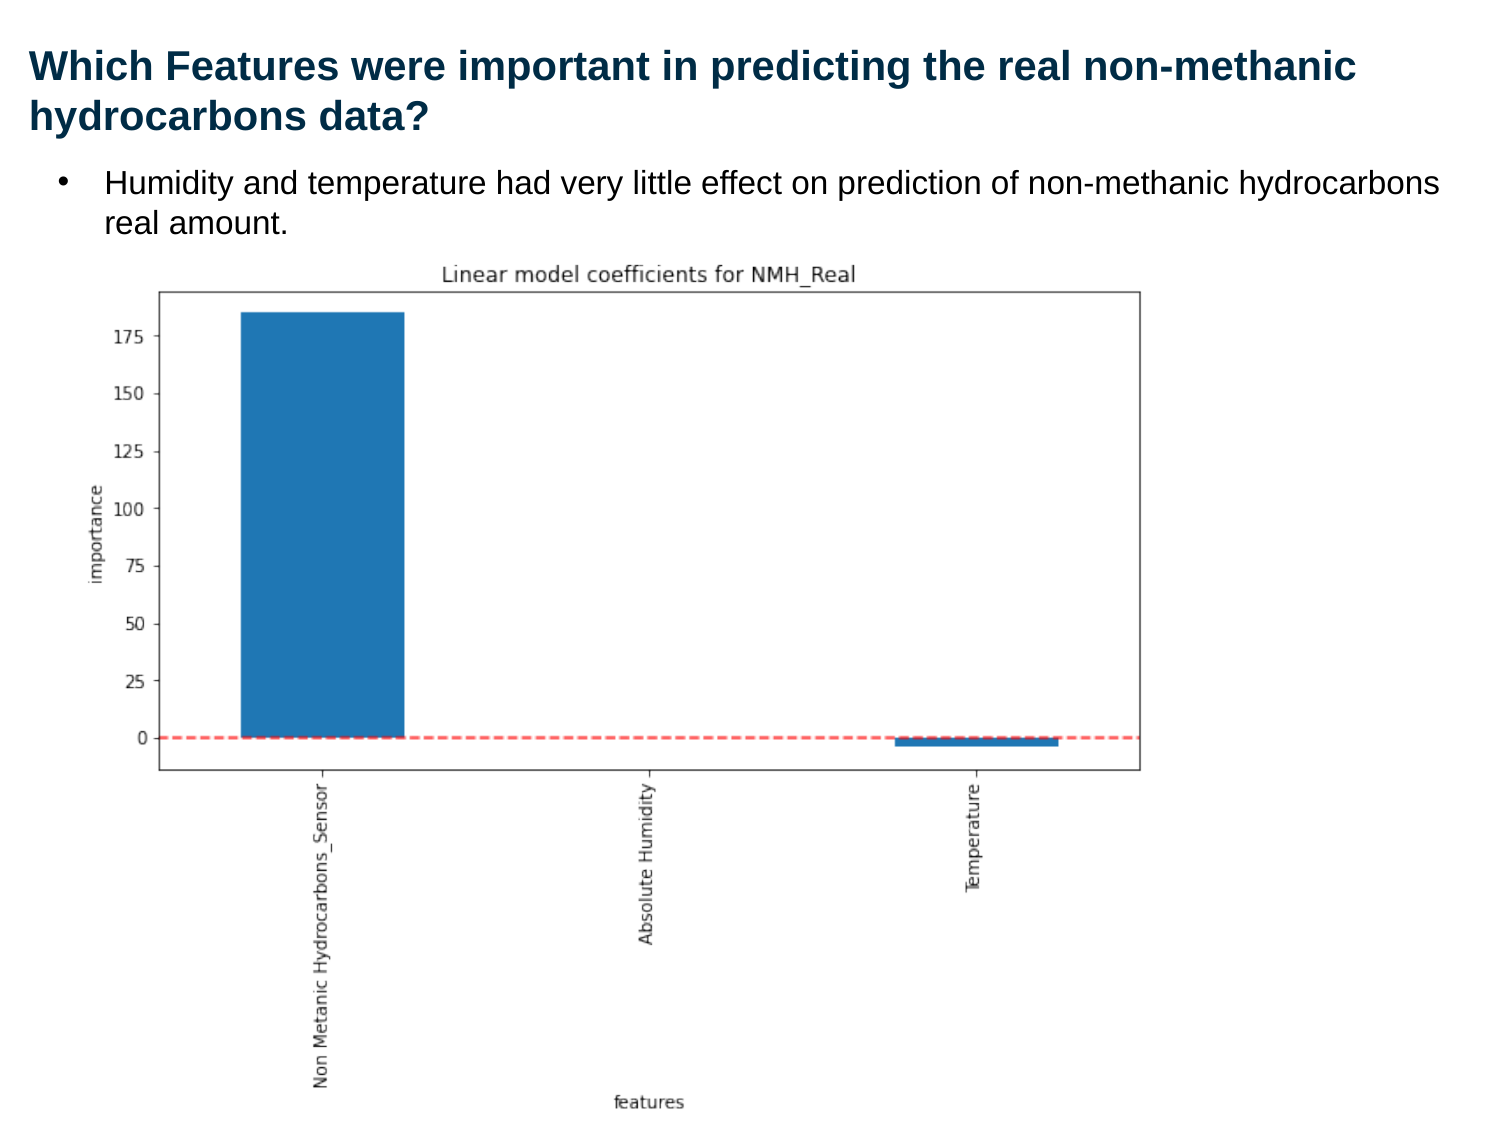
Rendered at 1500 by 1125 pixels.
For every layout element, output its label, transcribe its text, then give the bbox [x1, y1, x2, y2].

title Which Features were important in predicting the real non-methanic hydrocarbons data? [28, 38, 1472, 88]
picture [76, 251, 1152, 1125]
text_box Humidity and temperature had very little effect on prediction of non-methanic hydrocarbons real amount. [42, 153, 1483, 289]
